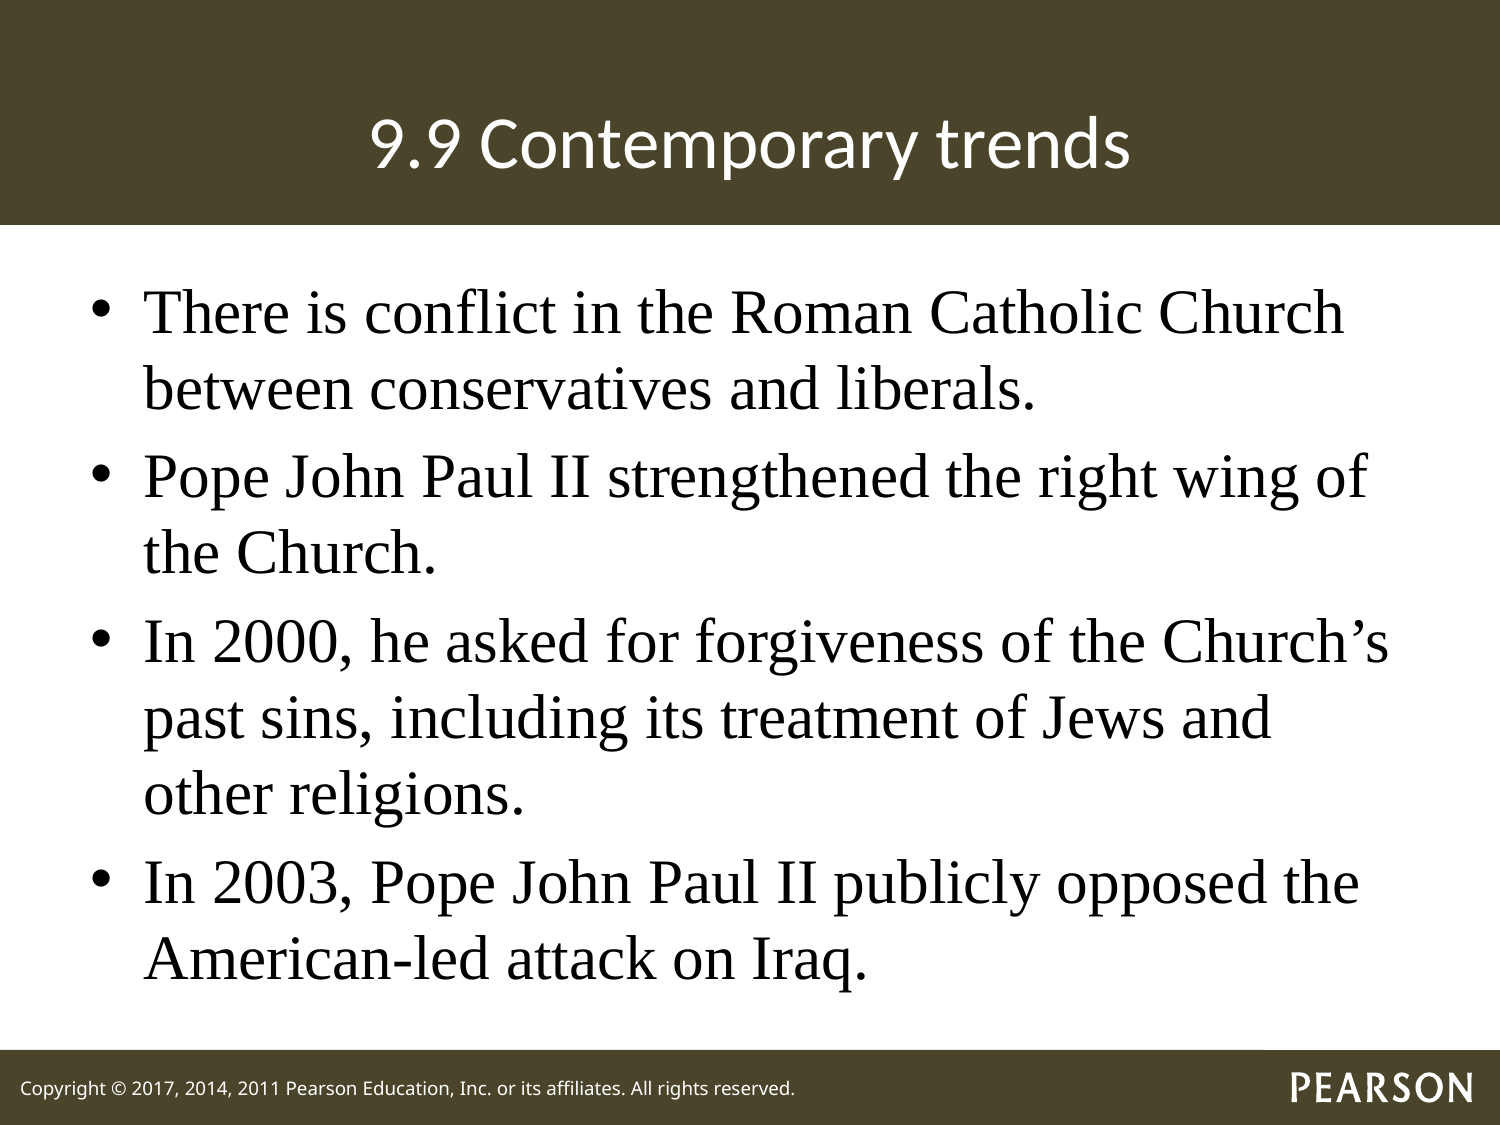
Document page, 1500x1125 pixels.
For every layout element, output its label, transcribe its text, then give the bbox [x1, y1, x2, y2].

title 9.9 Contemporary trends [75, 45, 1425, 233]
list There is conflict in the Roman Catholic Church between conservatives and liberals. Pope John Paul II strengthened the right wing of the Church. In 2000, he asked for forgiveness of the Church’s past sins, including its treatment of Jews and other religions. In 2003, Pope John Paul II publicly opposed the American-led attack on Iraq. [75, 262, 1425, 1005]
